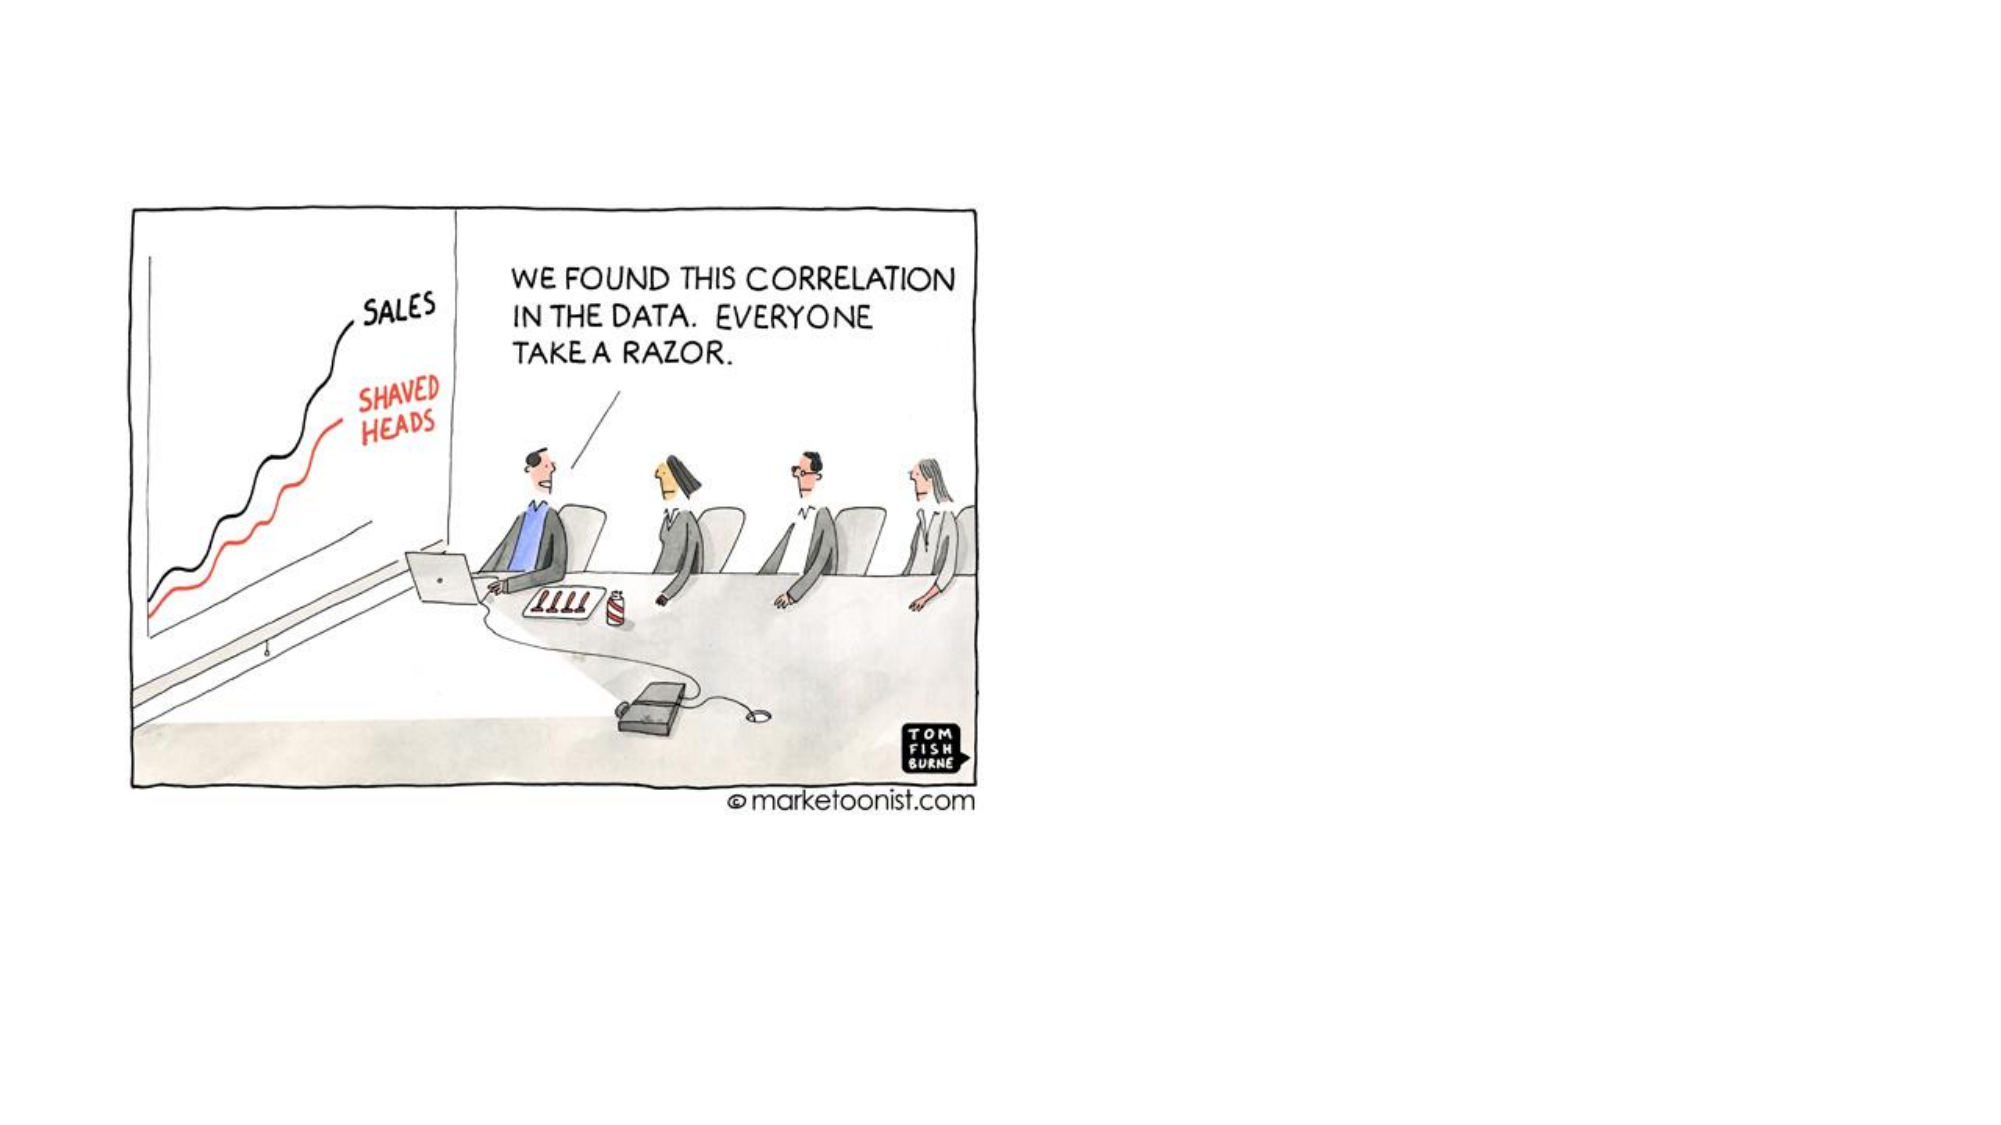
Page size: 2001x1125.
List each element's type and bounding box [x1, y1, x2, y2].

picture [124, 202, 984, 815]
